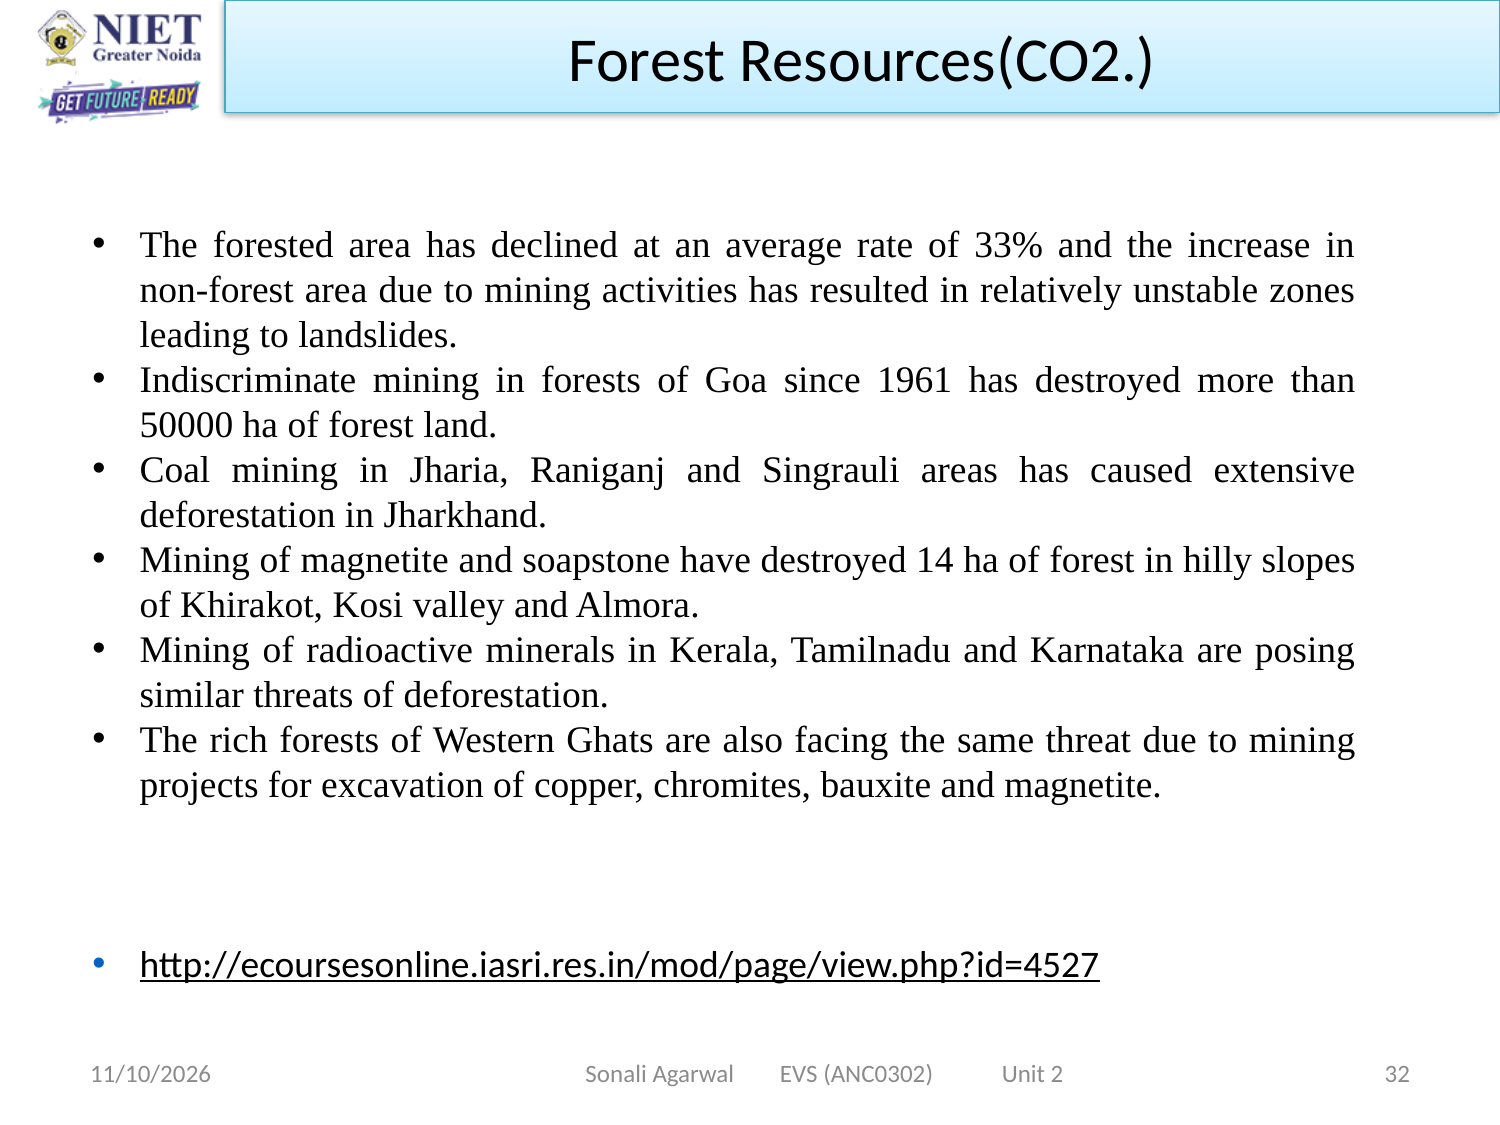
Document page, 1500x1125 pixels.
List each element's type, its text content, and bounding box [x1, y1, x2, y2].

text_box The forested area has declined at an average rate of 33% and the increase in non-forest area due to mining activities has resulted in relatively unstable zones leading to landslides. Indiscriminate mining in forests of Goa since 1961 has destroyed more than 50000 ha of forest land. Coal mining in Jharia, Raniganj and Singrauli areas has caused extensive deforestation in Jharkhand. Mining of magnetite and soapstone have destroyed 14 ha of forest in hilly slopes of Khirakot, Kosi valley and Almora. Mining of radioactive minerals in Kerala, Tamilnadu and Karnataka are posing similar threats of deforestation. The rich forests of Western Ghats are also facing the same threat due to mining projects for excavation of copper, chromites, bauxite and magnetite. http://ecoursesonline.iasri.res.in/mod/page/view.php?id=4527 [77, 212, 1372, 993]
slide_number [75, 1042, 412, 1103]
picture [0, 0, 238, 135]
text_box Forest Resources(CO2.) [238, 0, 1500, 113]
slide_number 32 [1074, 1042, 1425, 1103]
footer Sonali Agarwal EVS (ANC0302) Unit 2 [412, 1042, 1074, 1103]
